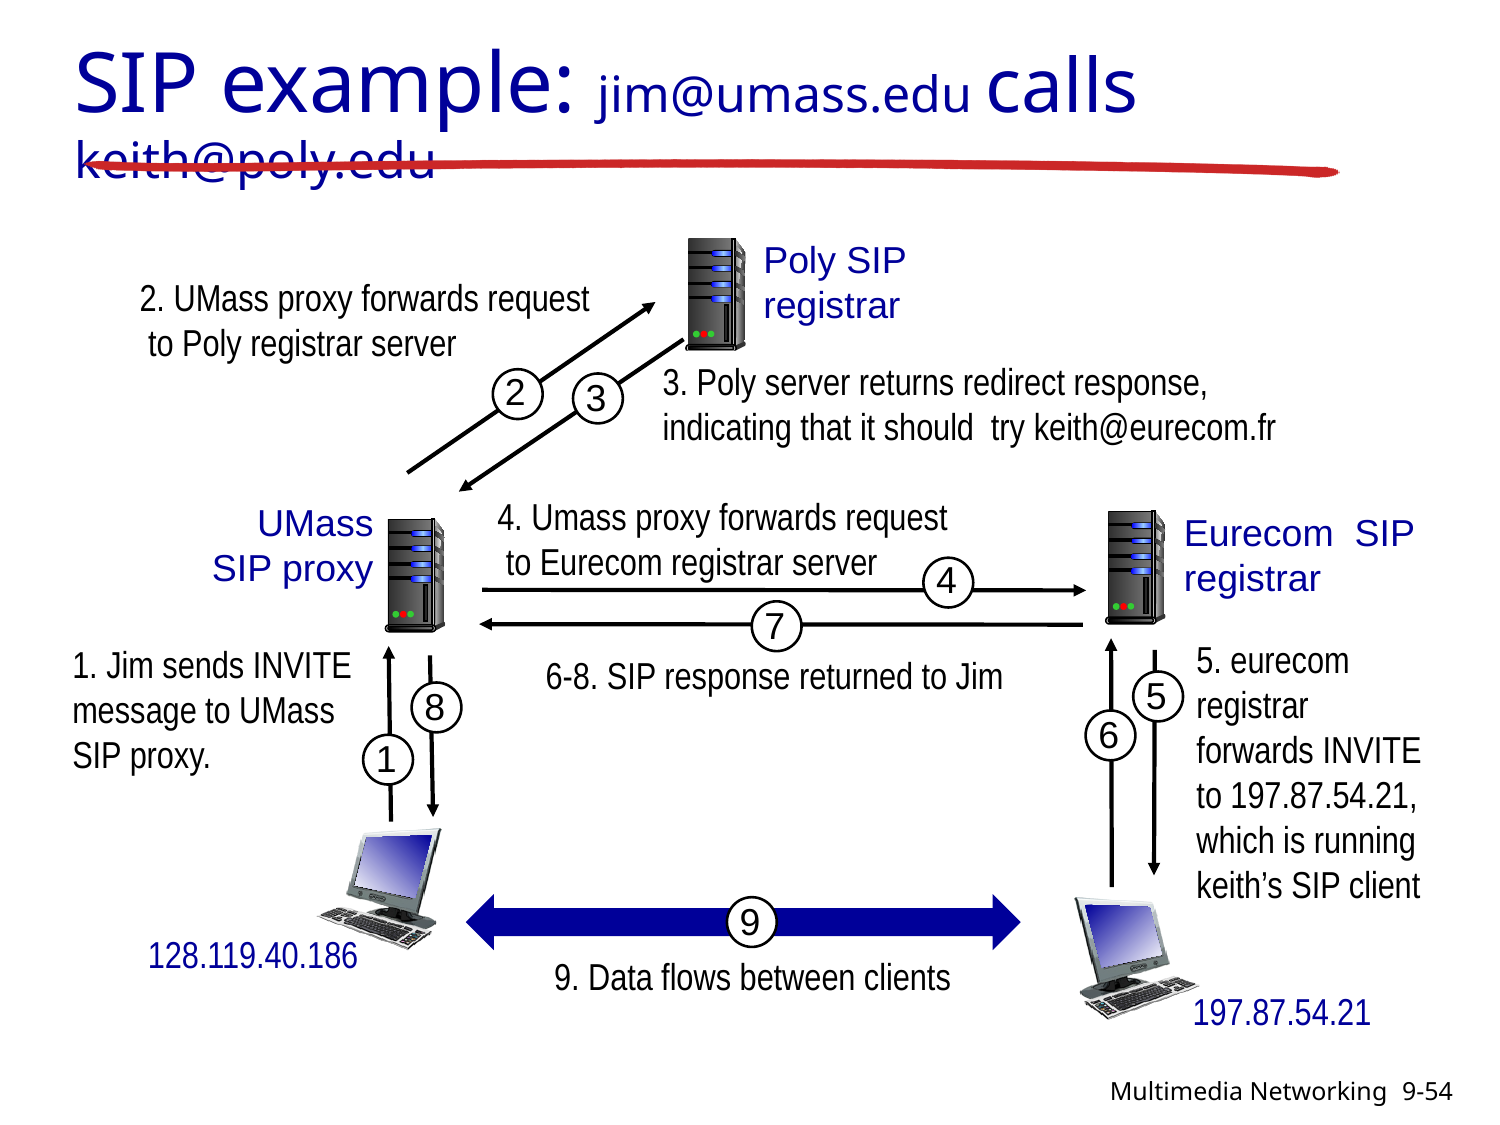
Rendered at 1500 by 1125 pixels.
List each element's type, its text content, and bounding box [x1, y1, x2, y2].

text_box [1070, 896, 1230, 1029]
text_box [287, 830, 447, 960]
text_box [1105, 510, 1166, 625]
text_box 128.119.40.186 [132, 923, 425, 984]
picture [79, 153, 1355, 183]
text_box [685, 238, 746, 337]
text_box Poly SIP registrar [748, 228, 955, 334]
footer Multimedia Networking [1079, 1067, 1403, 1110]
text_box 197.87.54.21 [1177, 980, 1470, 1041]
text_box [124, 266, 656, 474]
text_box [458, 339, 1326, 492]
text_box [409, 594, 1136, 888]
text_box Eurecom SIP registrar [1168, 501, 1461, 607]
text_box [465, 890, 1043, 1007]
slide_number 9-‹#› [1387, 1068, 1500, 1113]
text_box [56, 632, 403, 822]
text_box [481, 485, 1087, 592]
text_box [385, 518, 446, 632]
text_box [1130, 628, 1449, 917]
text_box UMass SIP proxy [182, 491, 389, 597]
title SIP example: jim@umass.edu calls keith@poly.edu [59, 37, 1449, 181]
